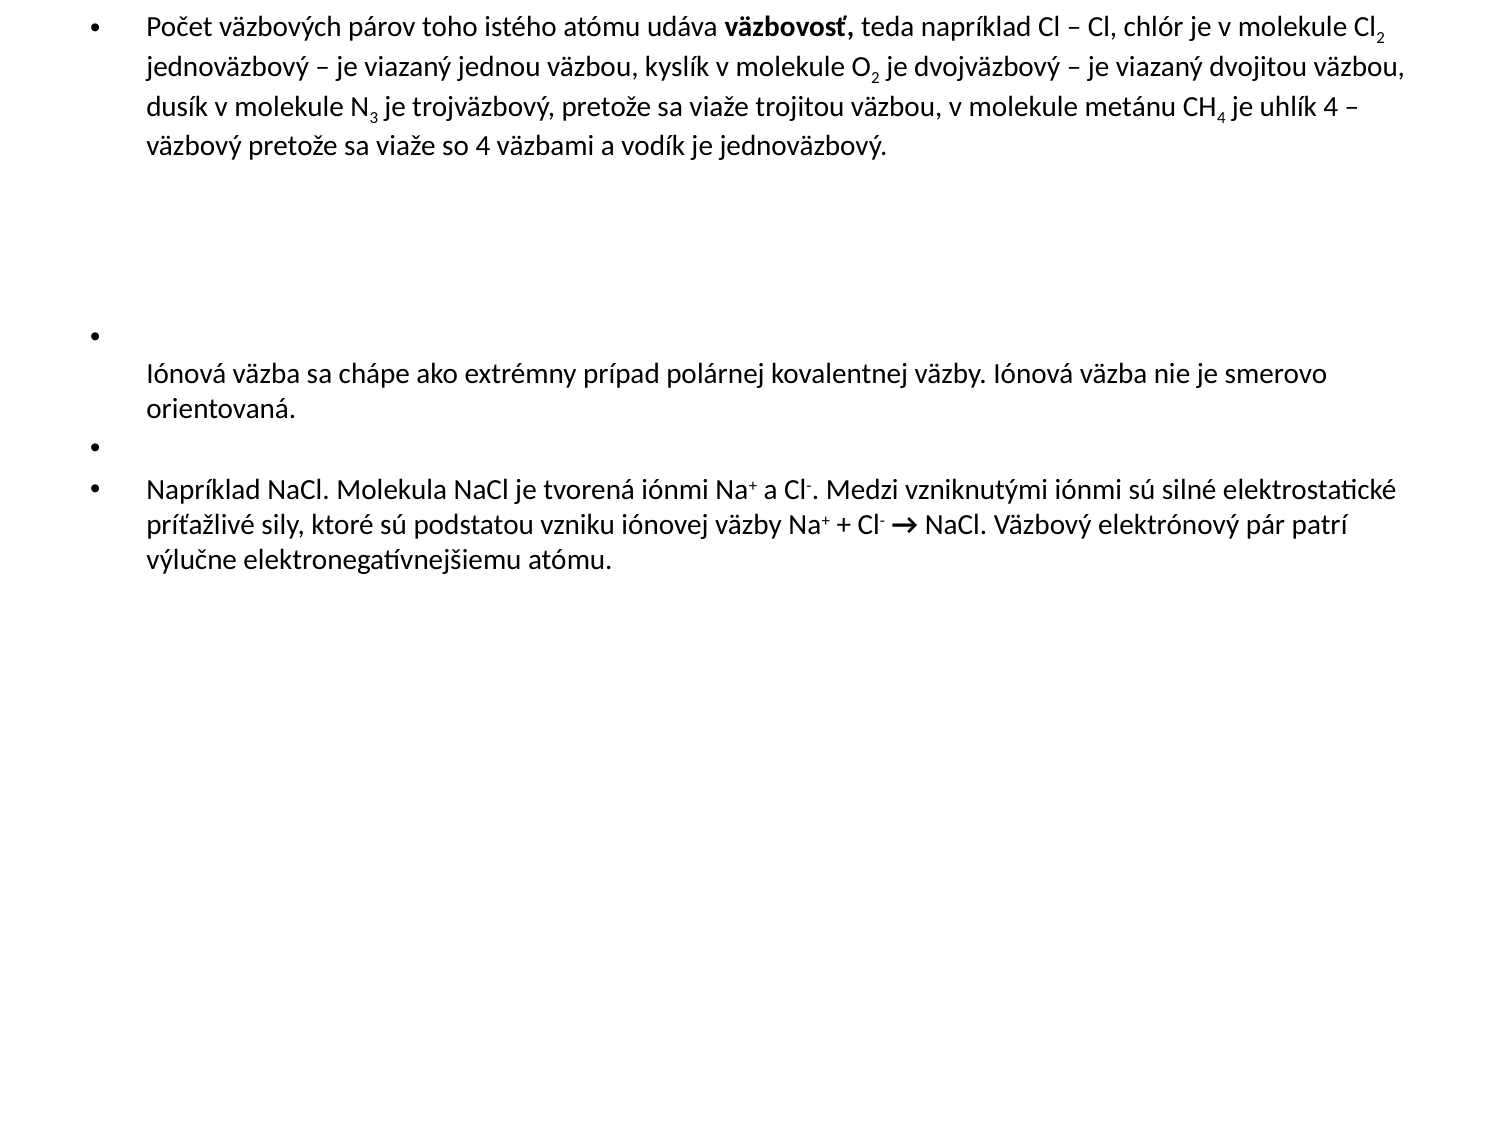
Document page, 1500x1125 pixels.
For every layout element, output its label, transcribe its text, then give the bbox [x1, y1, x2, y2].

list Počet väzbových párov toho istého atómu udáva väzbovosť, teda napríklad Cl – Cl, chlór je v molekule Cl2 jednoväzbový – je viazaný jednou väzbou, kyslík v molekule O2 je dvojväzbový – je viazaný dvojitou väzbou, dusík v molekule N3 je trojväzbový, pretože sa viaže trojitou väzbou, v molekule metánu CH4 je uhlík 4 – väzbový pretože sa viaže so 4 väzbami a vodík je jednoväzbový. Iónová väzba sa chápe ako extrémny prípad polárnej kovalentnej väzby. Iónová väzba nie je smerovo orientovaná. Napríklad NaCl. Molekula NaCl je tvorená iónmi Na+ a Cl-. Medzi vzniknutými iónmi sú silné elektrostatické príťažlivé sily, ktoré sú podstatou vzniku iónovej väzby Na+ + Cl- → NaCl. Väzbový elektrónový pár patrí výlučne elektronegatívnejšiemu atómu. [75, 0, 1425, 1100]
